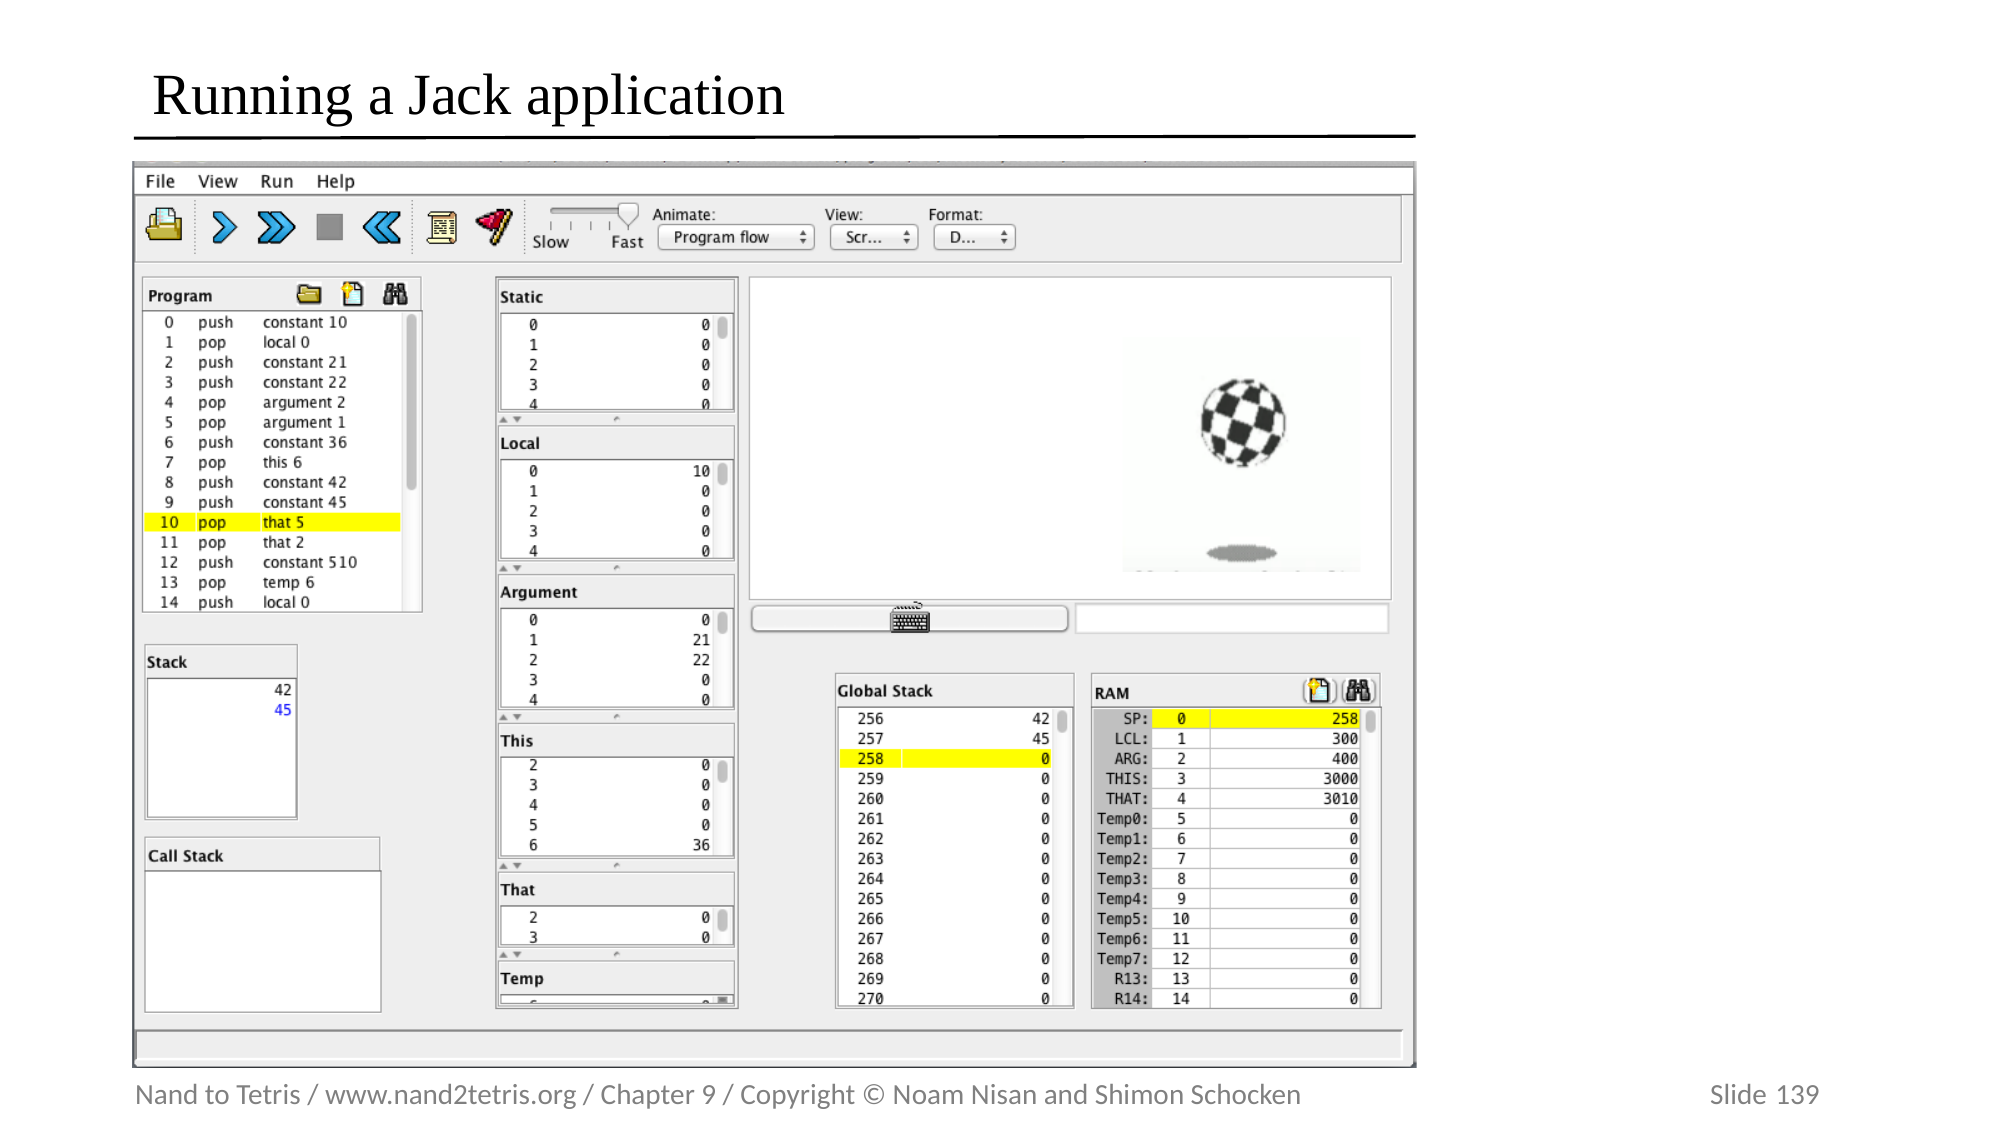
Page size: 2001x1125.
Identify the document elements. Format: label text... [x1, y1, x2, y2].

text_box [132, 161, 1417, 1068]
title Running a Jack application [137, 48, 1417, 144]
